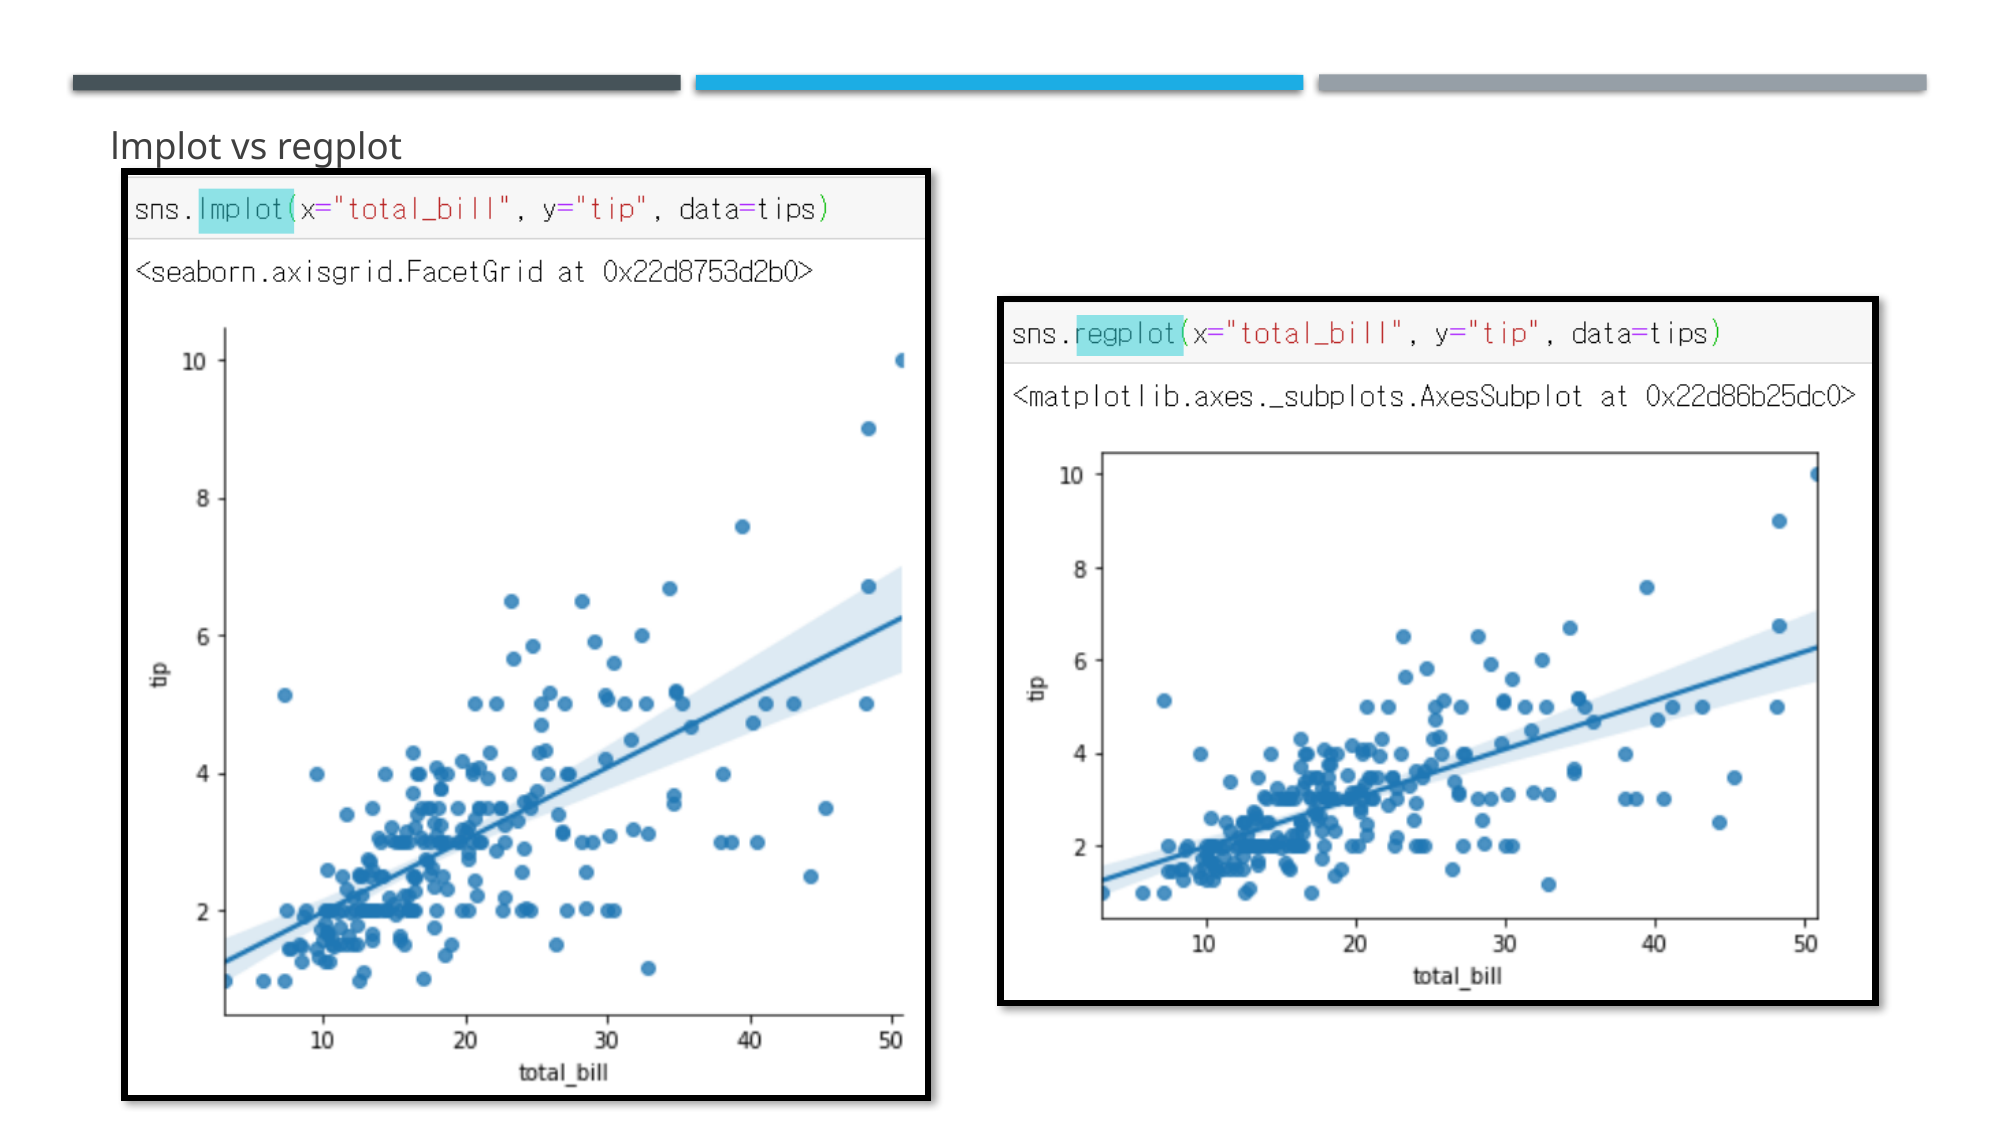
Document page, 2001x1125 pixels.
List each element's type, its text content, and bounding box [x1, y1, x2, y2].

picture [1003, 301, 1873, 1001]
picture [127, 173, 926, 1096]
title lmplot vs regplot [95, 115, 1905, 175]
